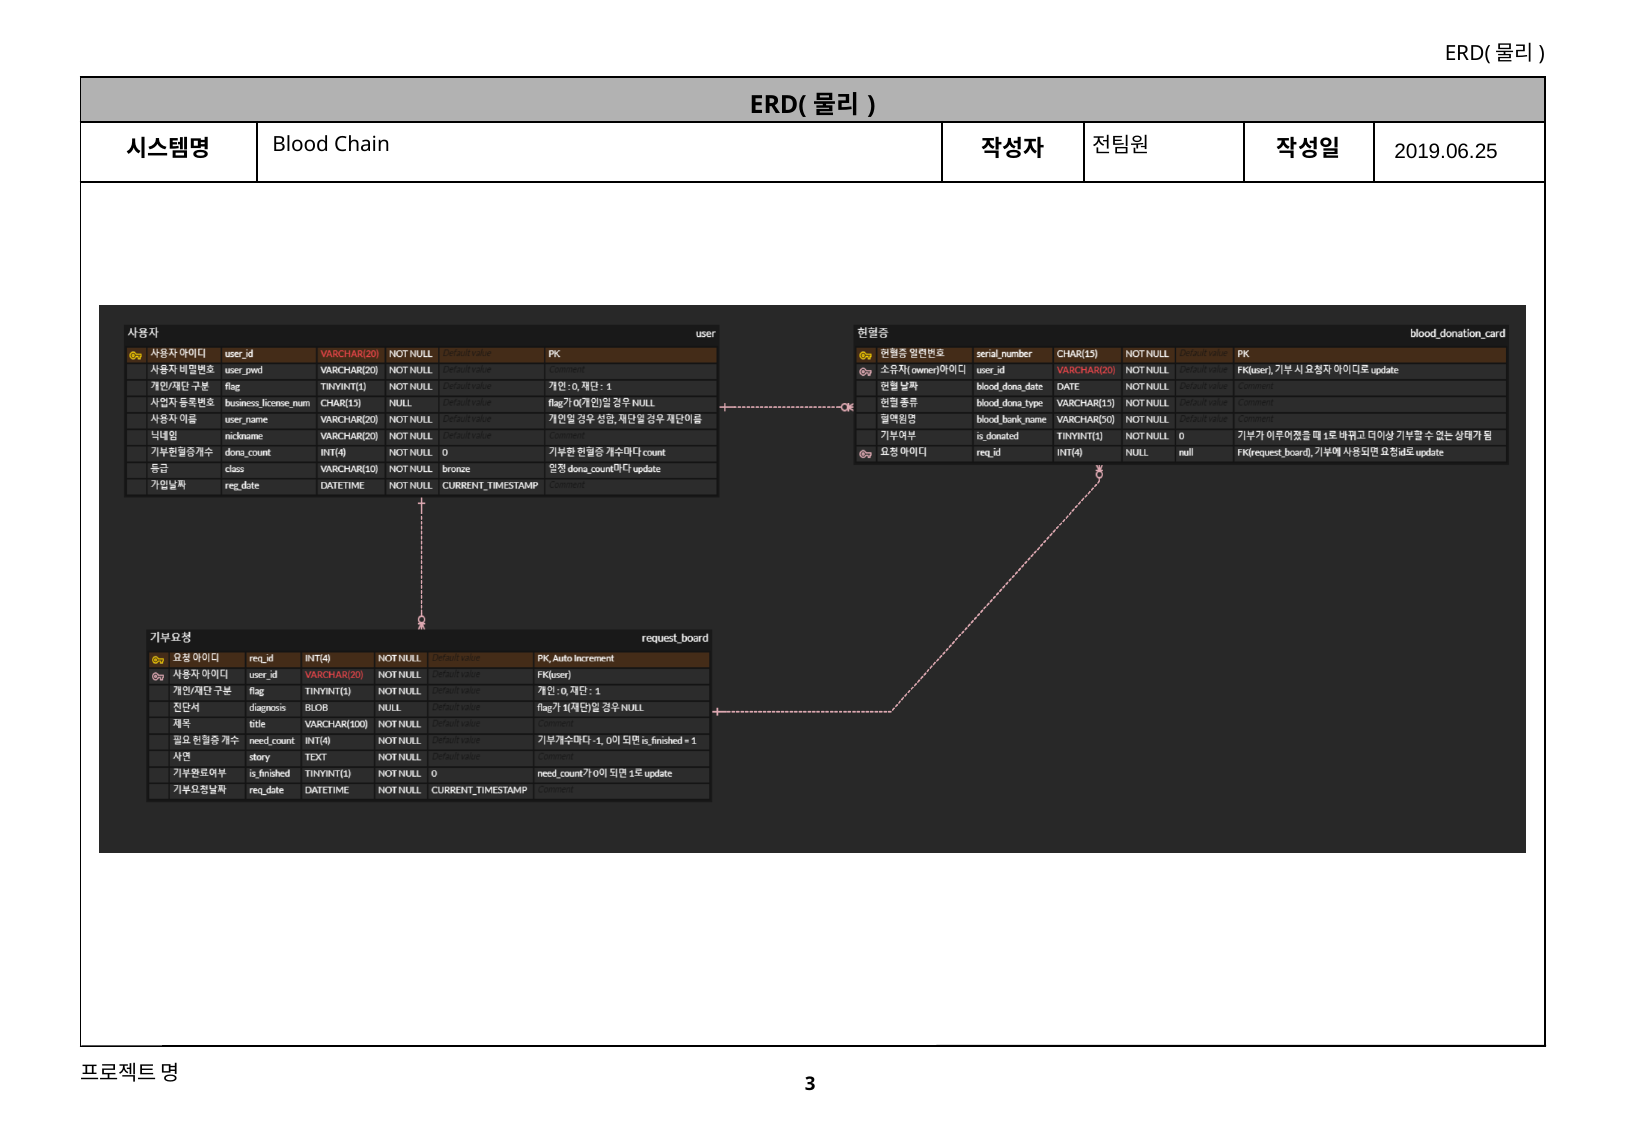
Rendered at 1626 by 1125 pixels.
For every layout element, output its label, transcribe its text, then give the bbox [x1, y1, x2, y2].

text_box 2019.06.25 [1379, 122, 1520, 175]
picture [98, 304, 1527, 853]
text_box Blood Chain [257, 122, 477, 163]
text_box 전팀원 [1077, 116, 1233, 169]
